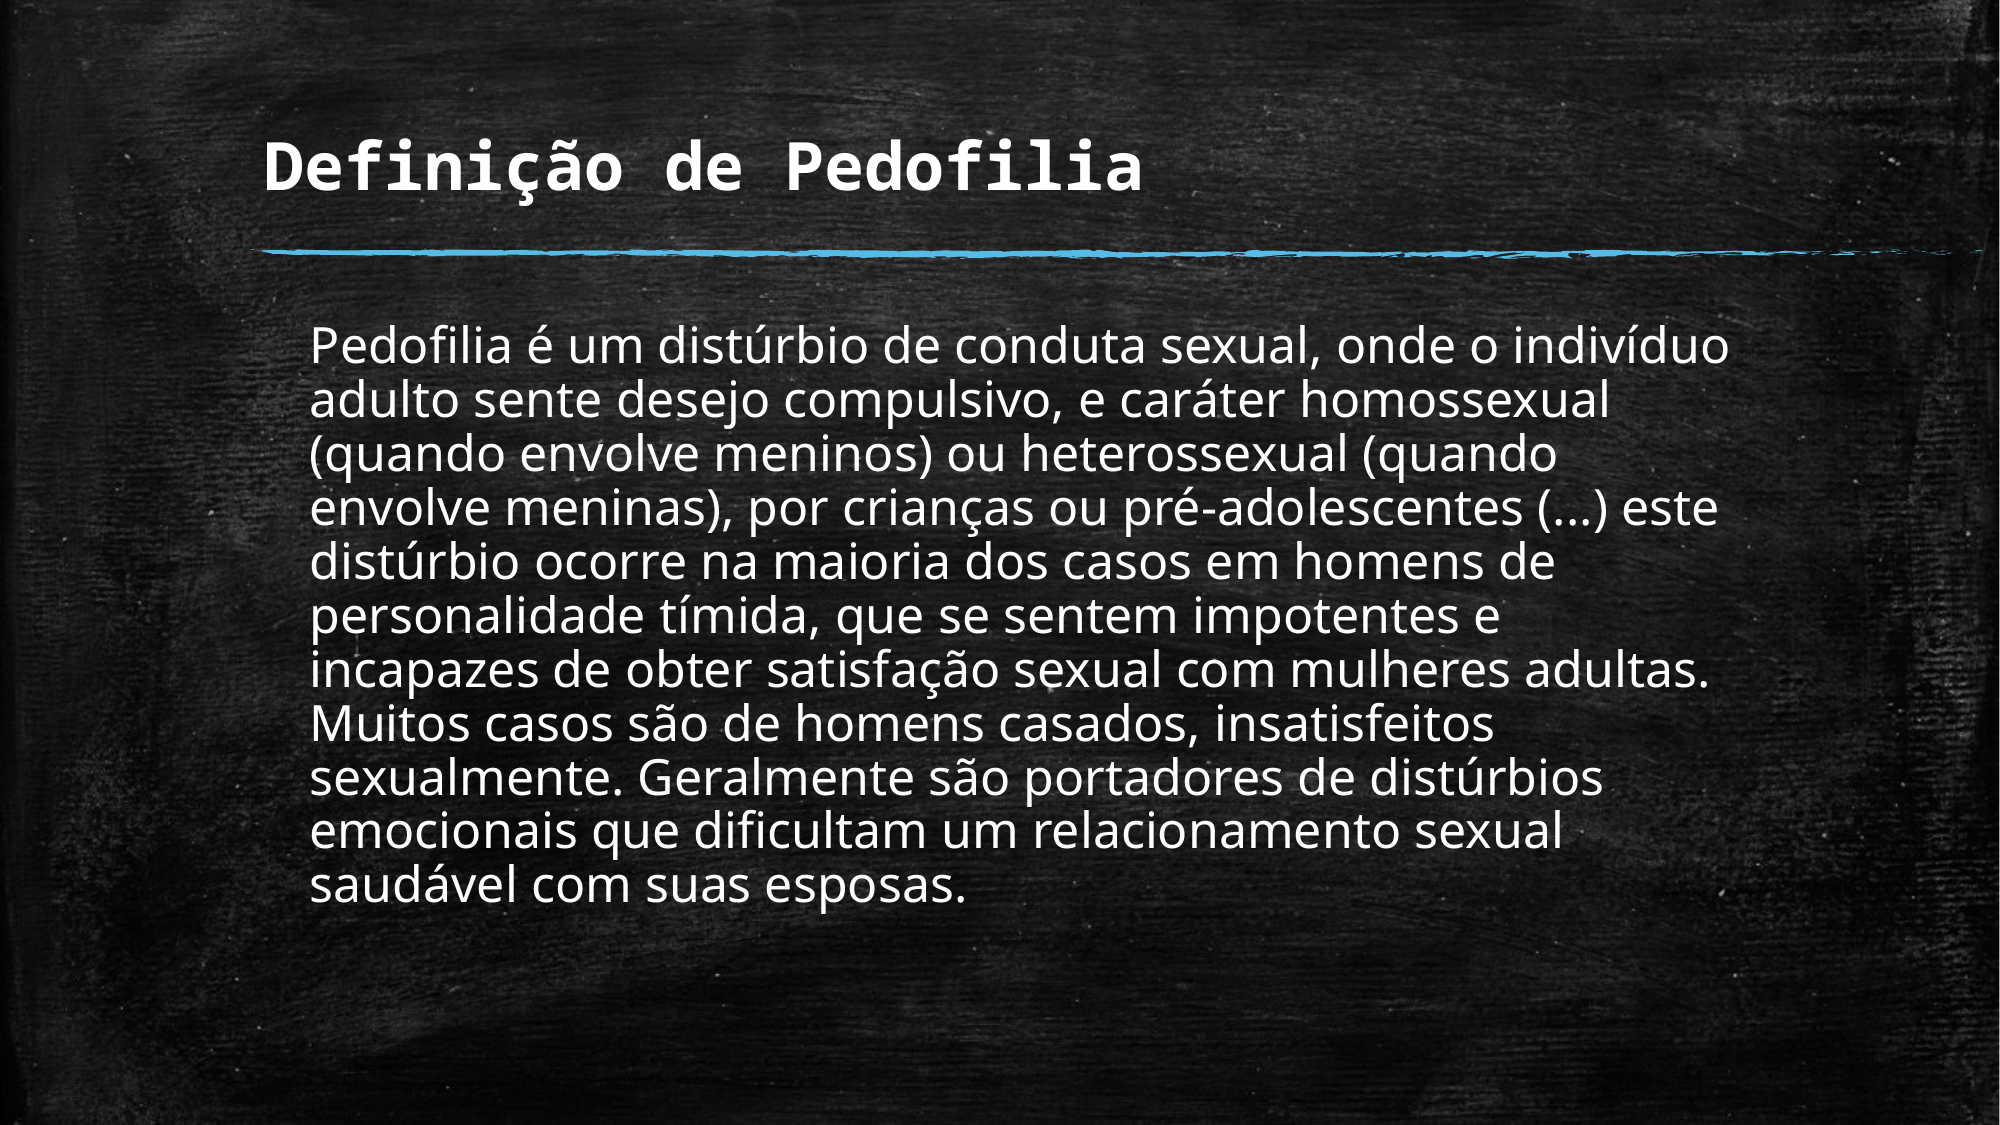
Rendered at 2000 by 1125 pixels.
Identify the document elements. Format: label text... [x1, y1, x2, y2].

title Definição de Pedofilia [249, 45, 1750, 213]
list Pedofilia é um distúrbio de conduta sexual, onde o indivíduo adulto sente desejo compulsivo, e caráter homossexual (quando envolve meninos) ou heterossexual (quando envolve meninas), por crianças ou pré-adolescentes (...) este distúrbio ocorre na maioria dos casos em homens de personalidade tímida, que se sentem impotentes e incapazes de obter satisfação sexual com mulheres adultas. Muitos casos são de homens casados, insatisfeitos sexualmente. Geralmente são portadores de distúrbios emocionais que dificultam um relacionamento sexual saudável com suas esposas. [249, 312, 1750, 1013]
